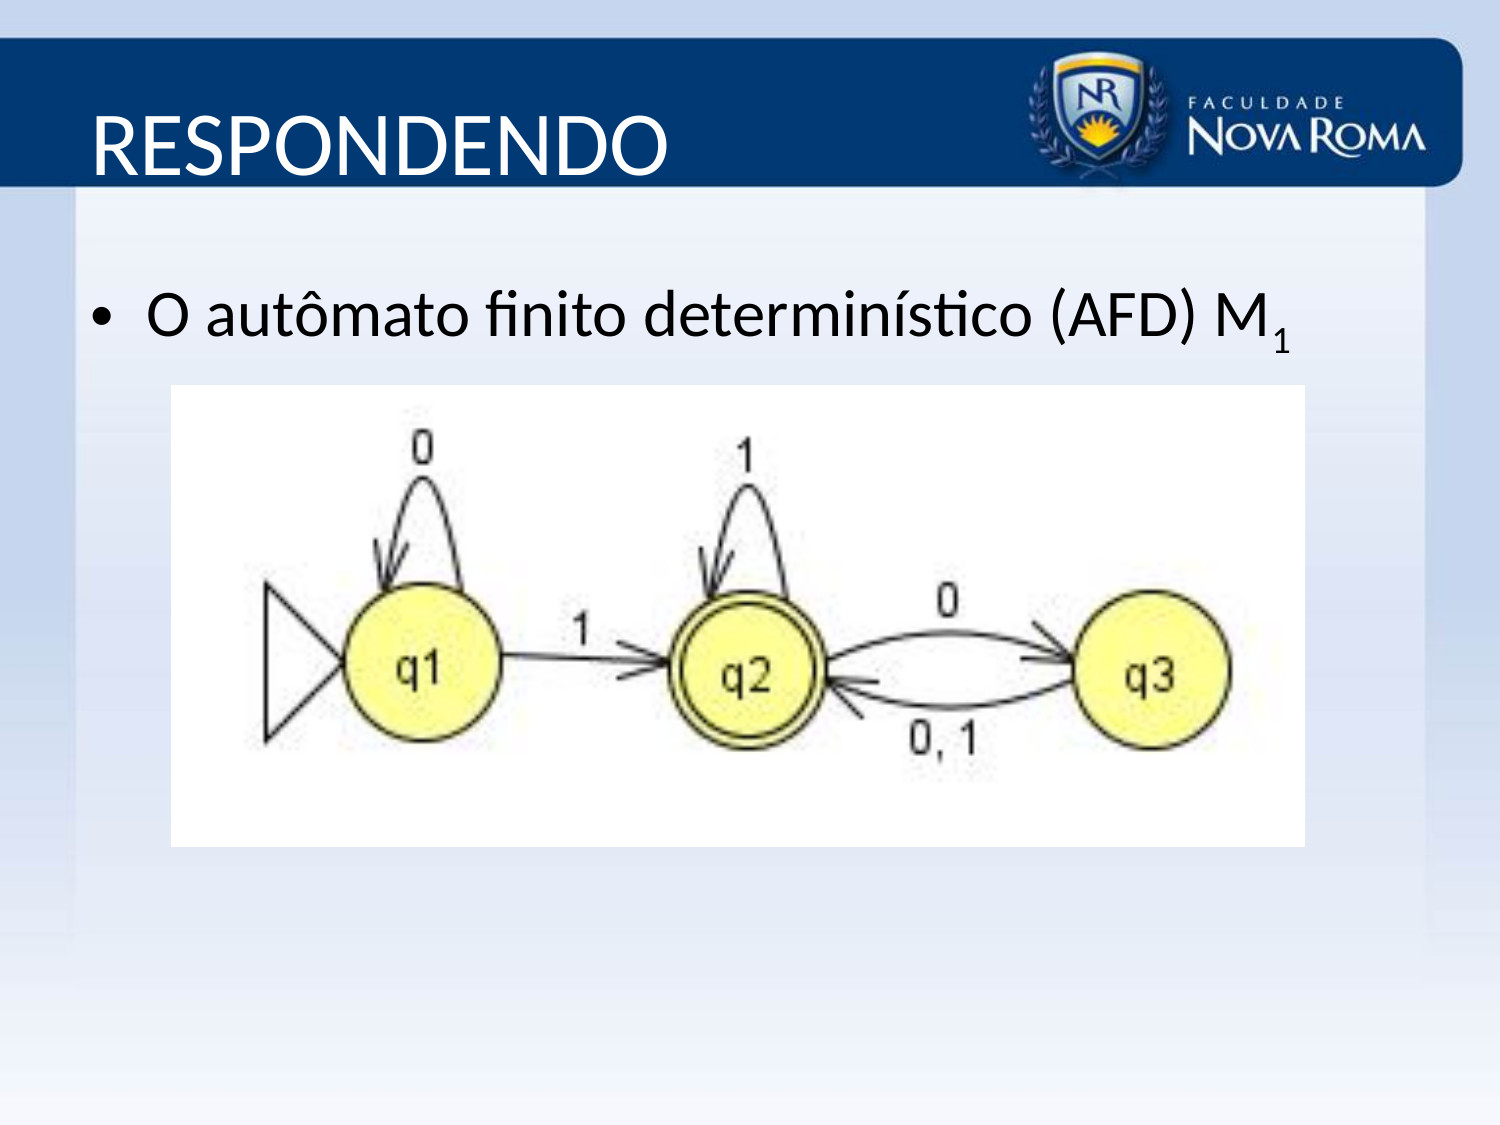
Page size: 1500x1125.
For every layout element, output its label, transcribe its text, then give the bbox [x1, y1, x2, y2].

list O autômato finito determinístico (AFD) M1 Aceita a cadeia: 0001? 0101? 110? [75, 262, 1425, 1094]
title RESPONDENDO [75, 45, 1425, 233]
picture [0, 0, 1500, 1125]
